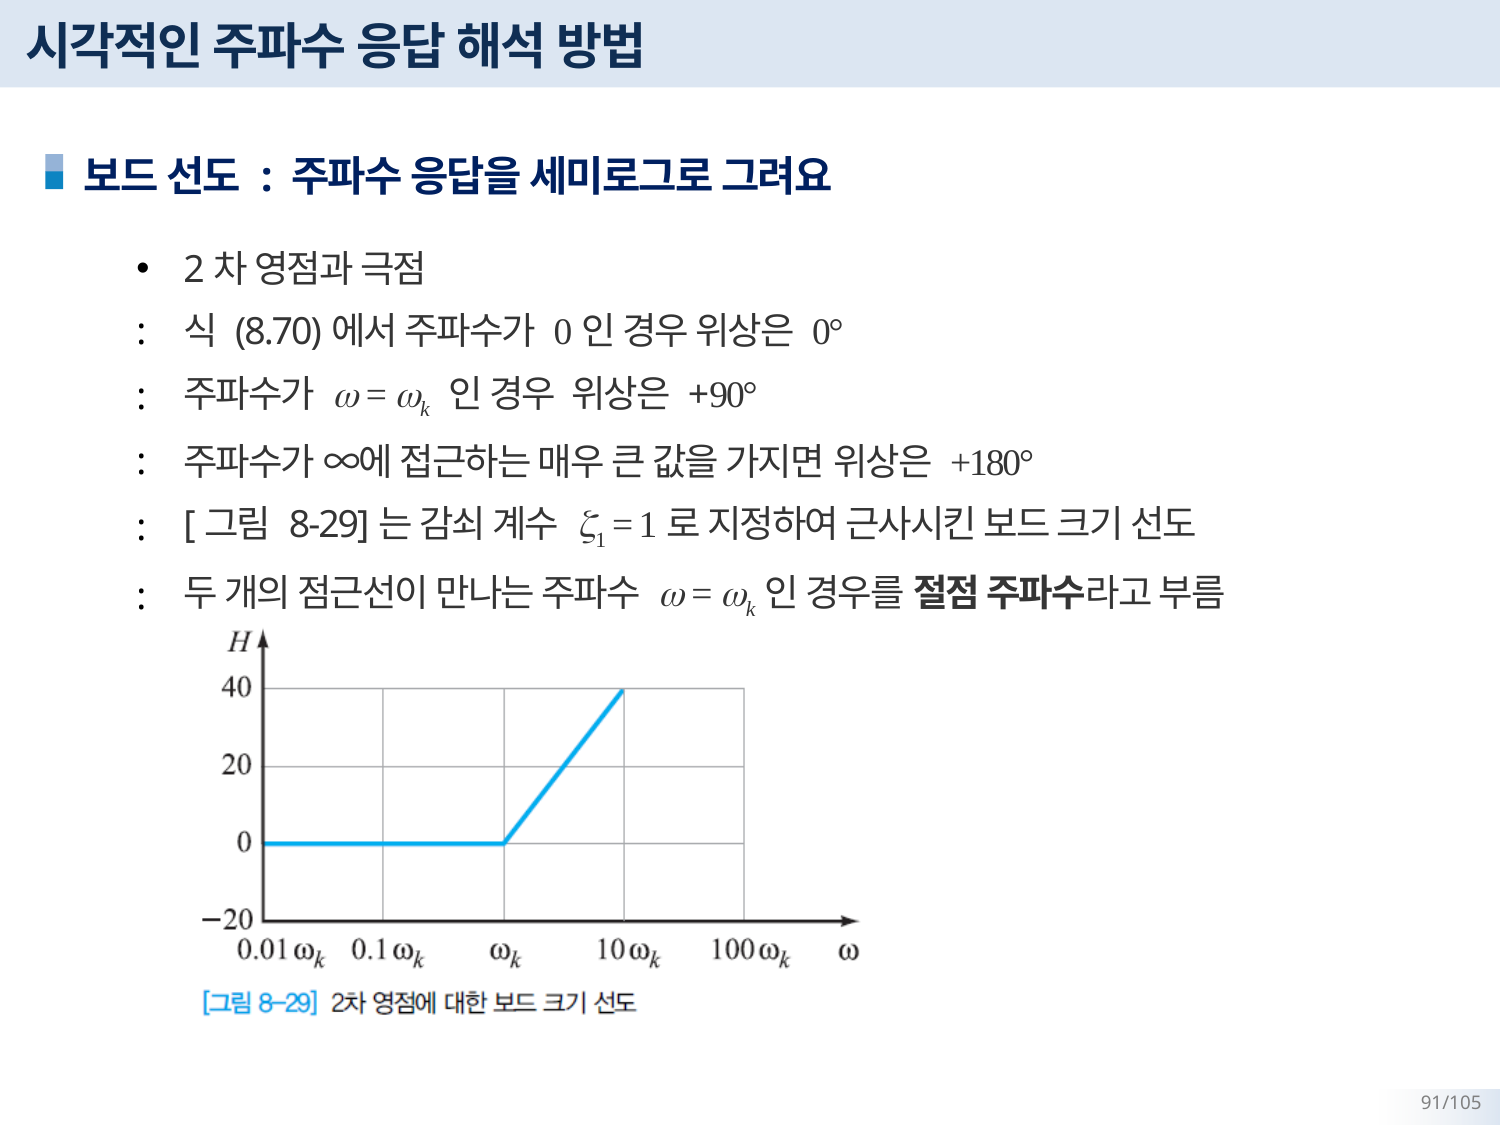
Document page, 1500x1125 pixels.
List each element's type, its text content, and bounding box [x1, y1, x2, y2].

text_box 2차 영점과 극점 식 (8.70)에서 주파수가 0인 경우 위상은 0° 주파수가 w = wk 인 경우 위상은 +90° 주파수가 ∞에 접근하는 매우 큰 값을 가지면 위상은 +180° [그림 8-29]는 감쇠 계수 z1 = 1로 지정하여 근사시킨 보드 크기 선도 두 개의 점근선이 만나는 주파수 w = wk인 경우를 절점 주파수라고 부름 [121, 233, 1381, 1062]
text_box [45, 136, 1450, 204]
picture [182, 621, 869, 1026]
title 시각적인 주파수 응답 해석 방법 [10, 5, 1288, 84]
